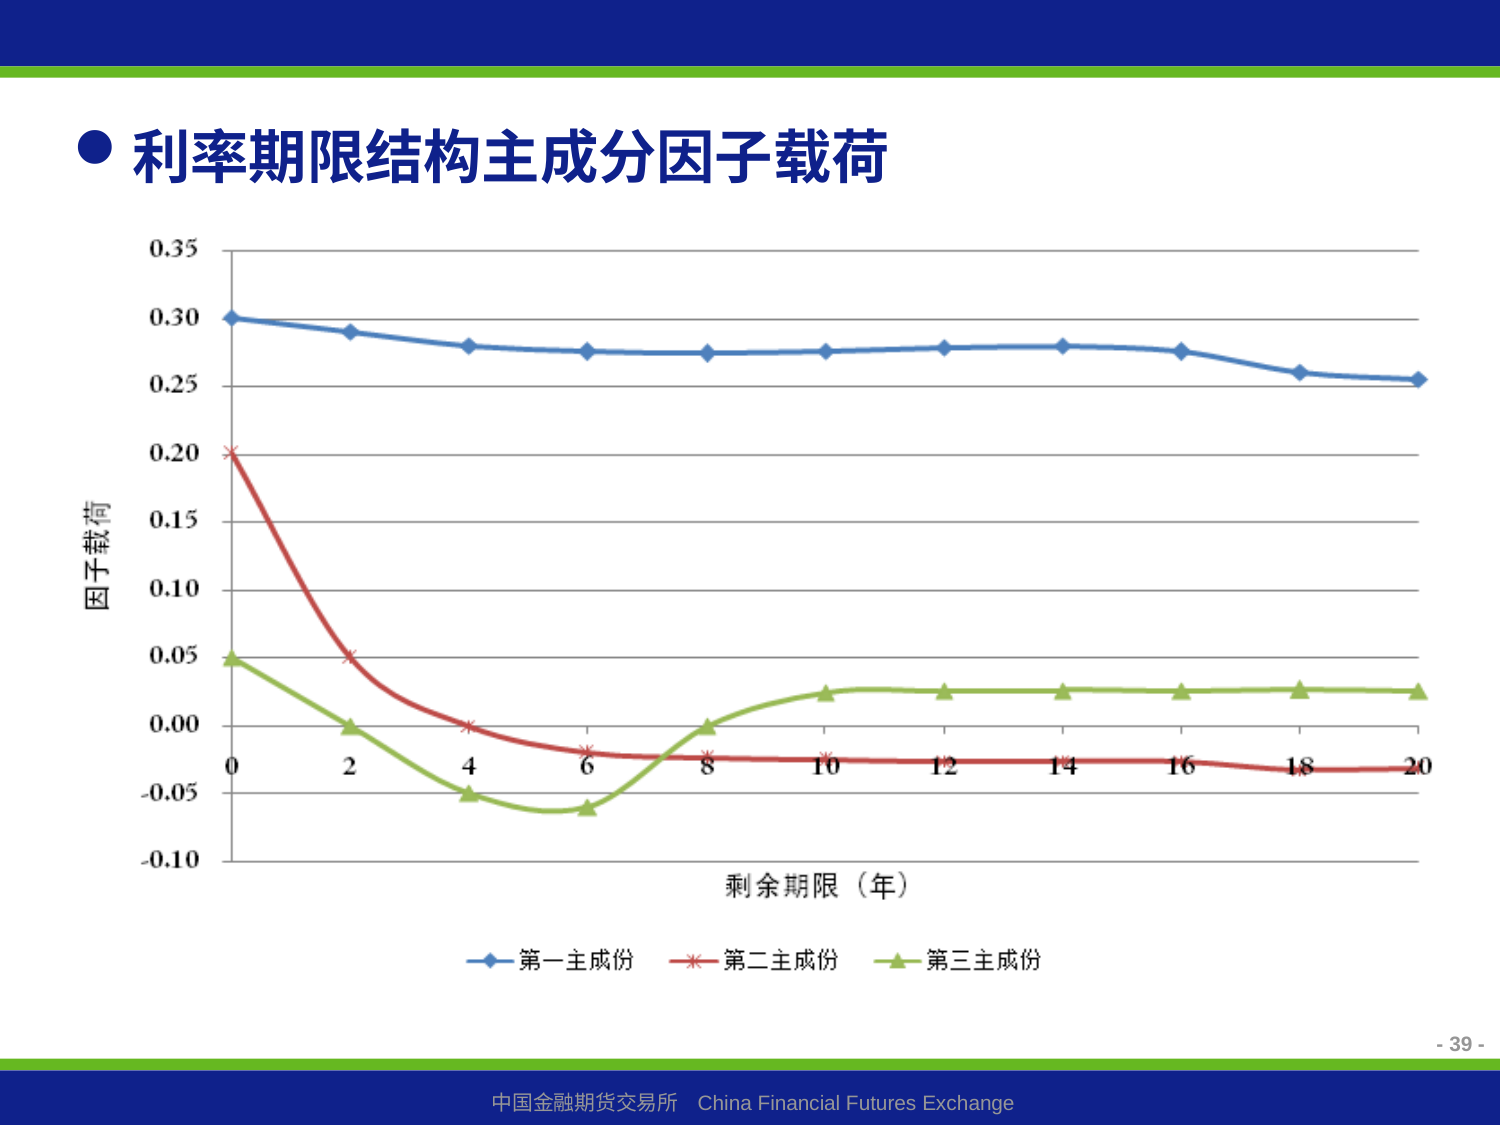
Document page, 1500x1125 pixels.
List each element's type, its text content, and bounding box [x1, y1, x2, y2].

picture [58, 230, 1451, 988]
slide_number 39 [1204, 1022, 1500, 1078]
title 利率期限结构主成分因子载荷 [58, 101, 1099, 209]
